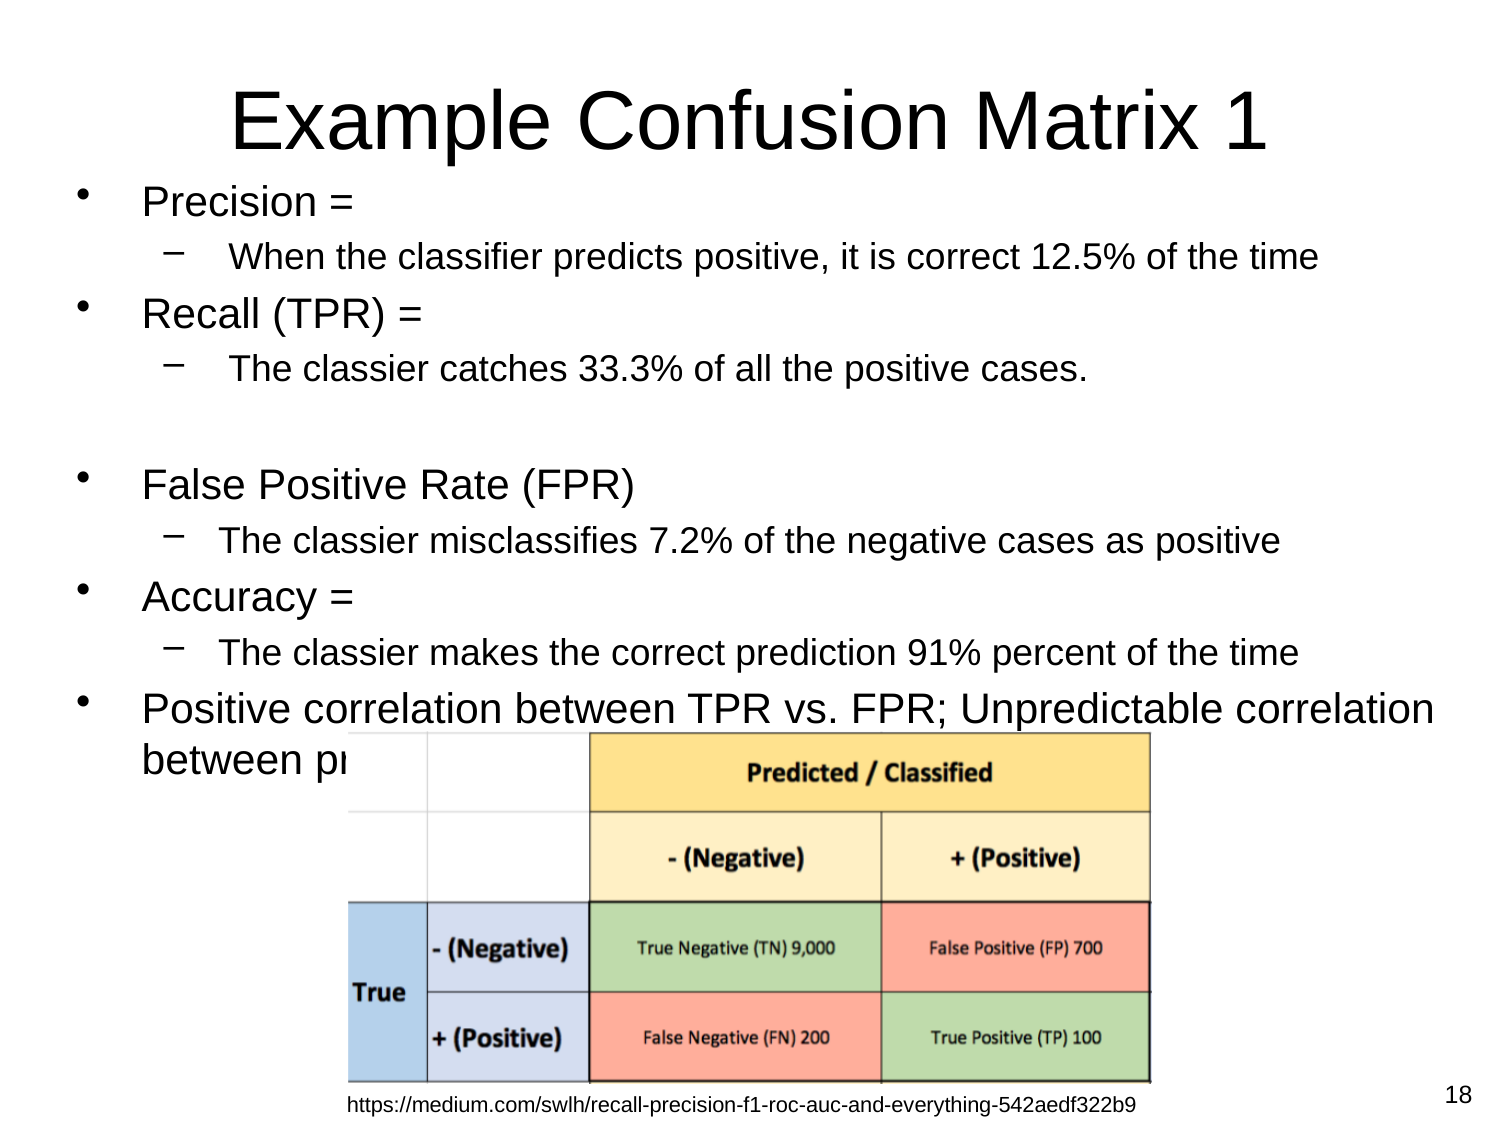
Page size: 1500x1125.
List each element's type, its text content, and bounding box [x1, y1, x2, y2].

slide_number 18 [1157, 1070, 1488, 1112]
picture [345, 730, 1152, 1084]
title Example Confusion Matrix 1 [74, 44, 1426, 188]
text_box https://medium.com/swlh/recall-precision-f1-roc-auc-and-everything-542aedf322b9 [332, 1083, 1168, 1125]
